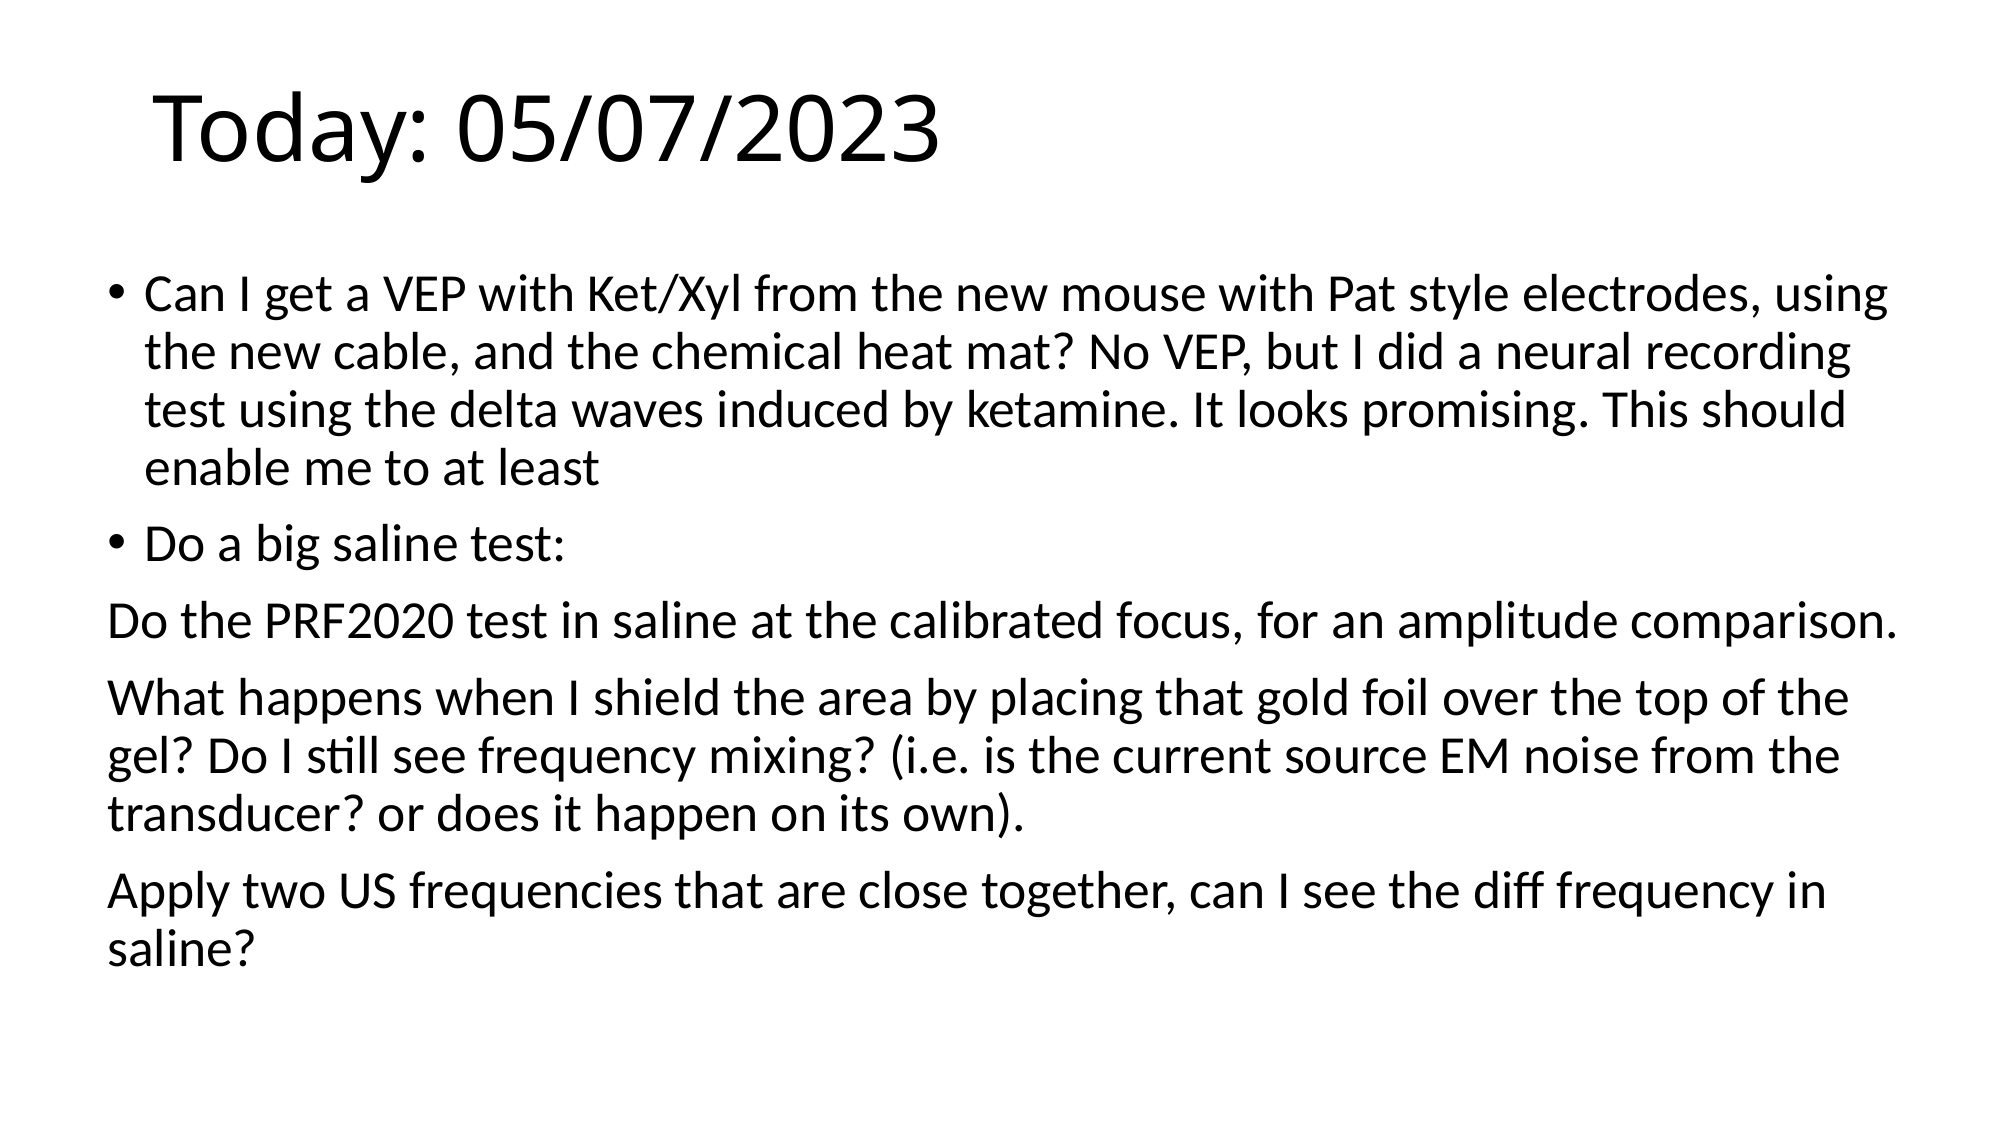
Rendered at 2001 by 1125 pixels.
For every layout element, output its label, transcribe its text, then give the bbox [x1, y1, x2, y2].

list Can I get a VEP with Ket/Xyl from the new mouse with Pat style electrodes, using the new cable, and the chemical heat mat? No VEP, but I did a neural recording test using the delta waves induced by ketamine. It looks promising. This should enable me to at least Do a big saline test: Do the PRF2020 test in saline at the calibrated focus, for an amplitude comparison. What happens when I shield the area by placing that gold foil over the top of the gel? Do I still see frequency mixing? (i.e. is the current source EM noise from the transducer? or does it happen on its own). Apply two US frequencies that are close together, can I see the diff frequency in saline? [92, 257, 1920, 1014]
title Today: 05/07/2023 [137, 59, 1863, 204]
